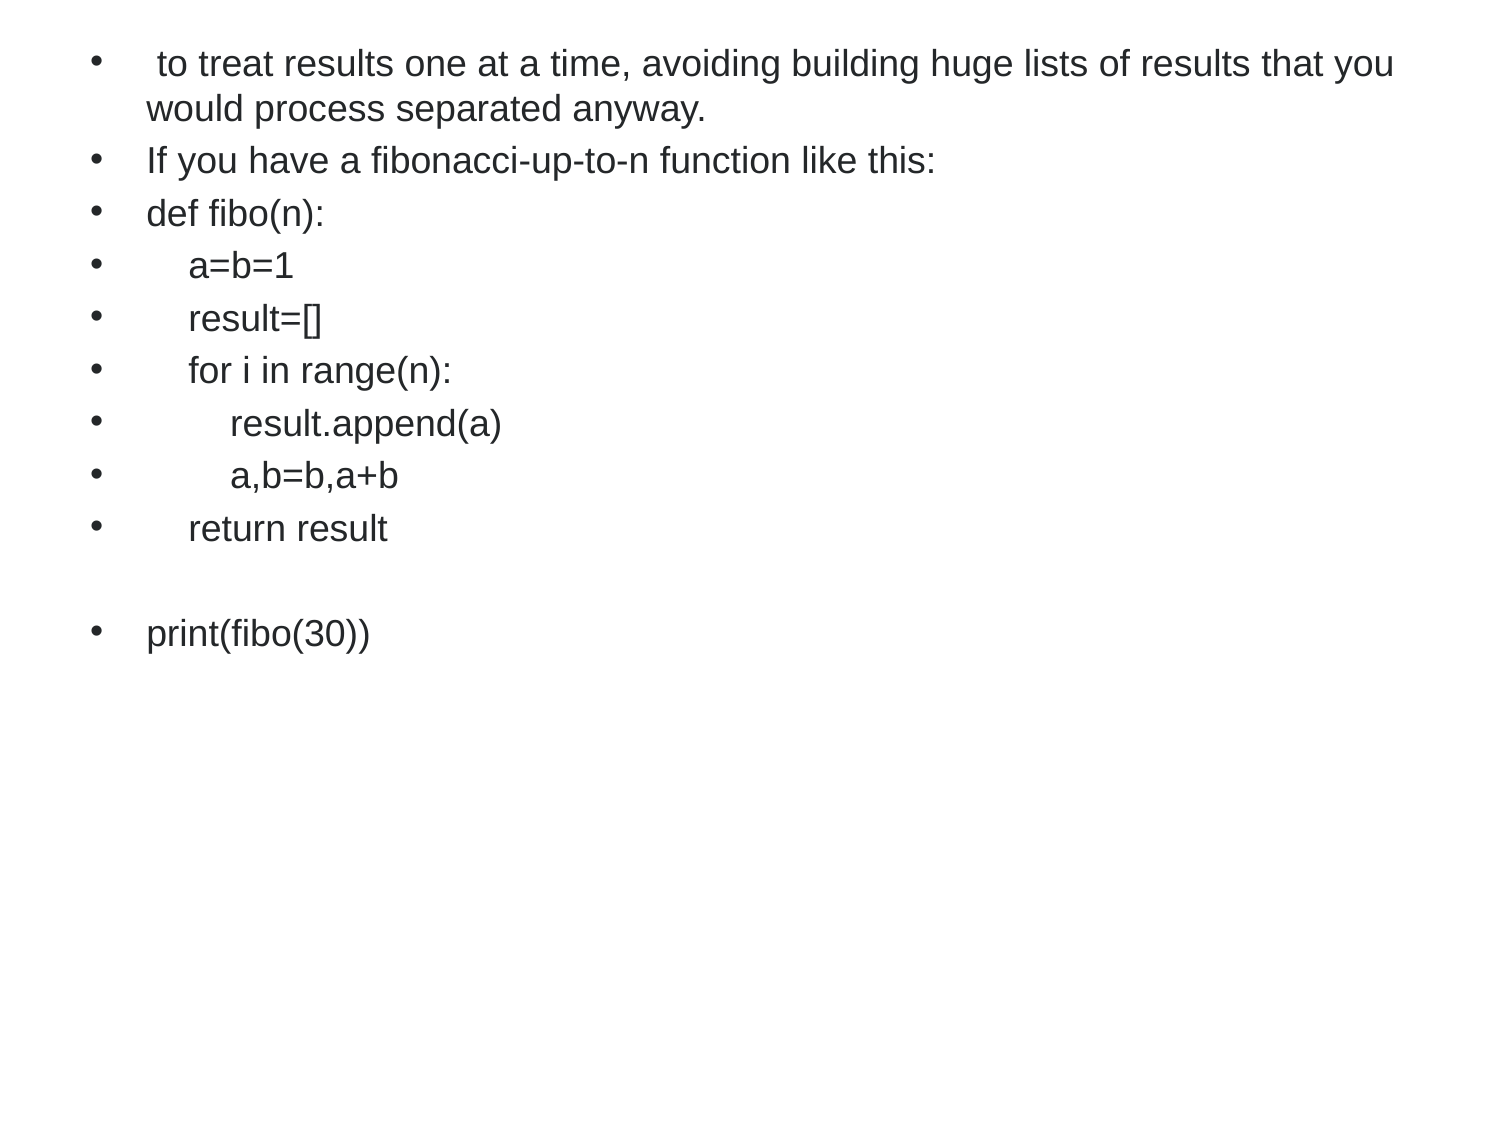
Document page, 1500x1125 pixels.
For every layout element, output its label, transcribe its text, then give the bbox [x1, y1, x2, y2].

list to treat results one at a time, avoiding building huge lists of results that you would process separated anyway. If you have a fibonacci-up-to-n function like this: def fibo(n): a=b=1 result=[] for i in range(n): result.append(a) a,b=b,a+b return result print(fibo(30)) [75, 30, 1425, 1005]
